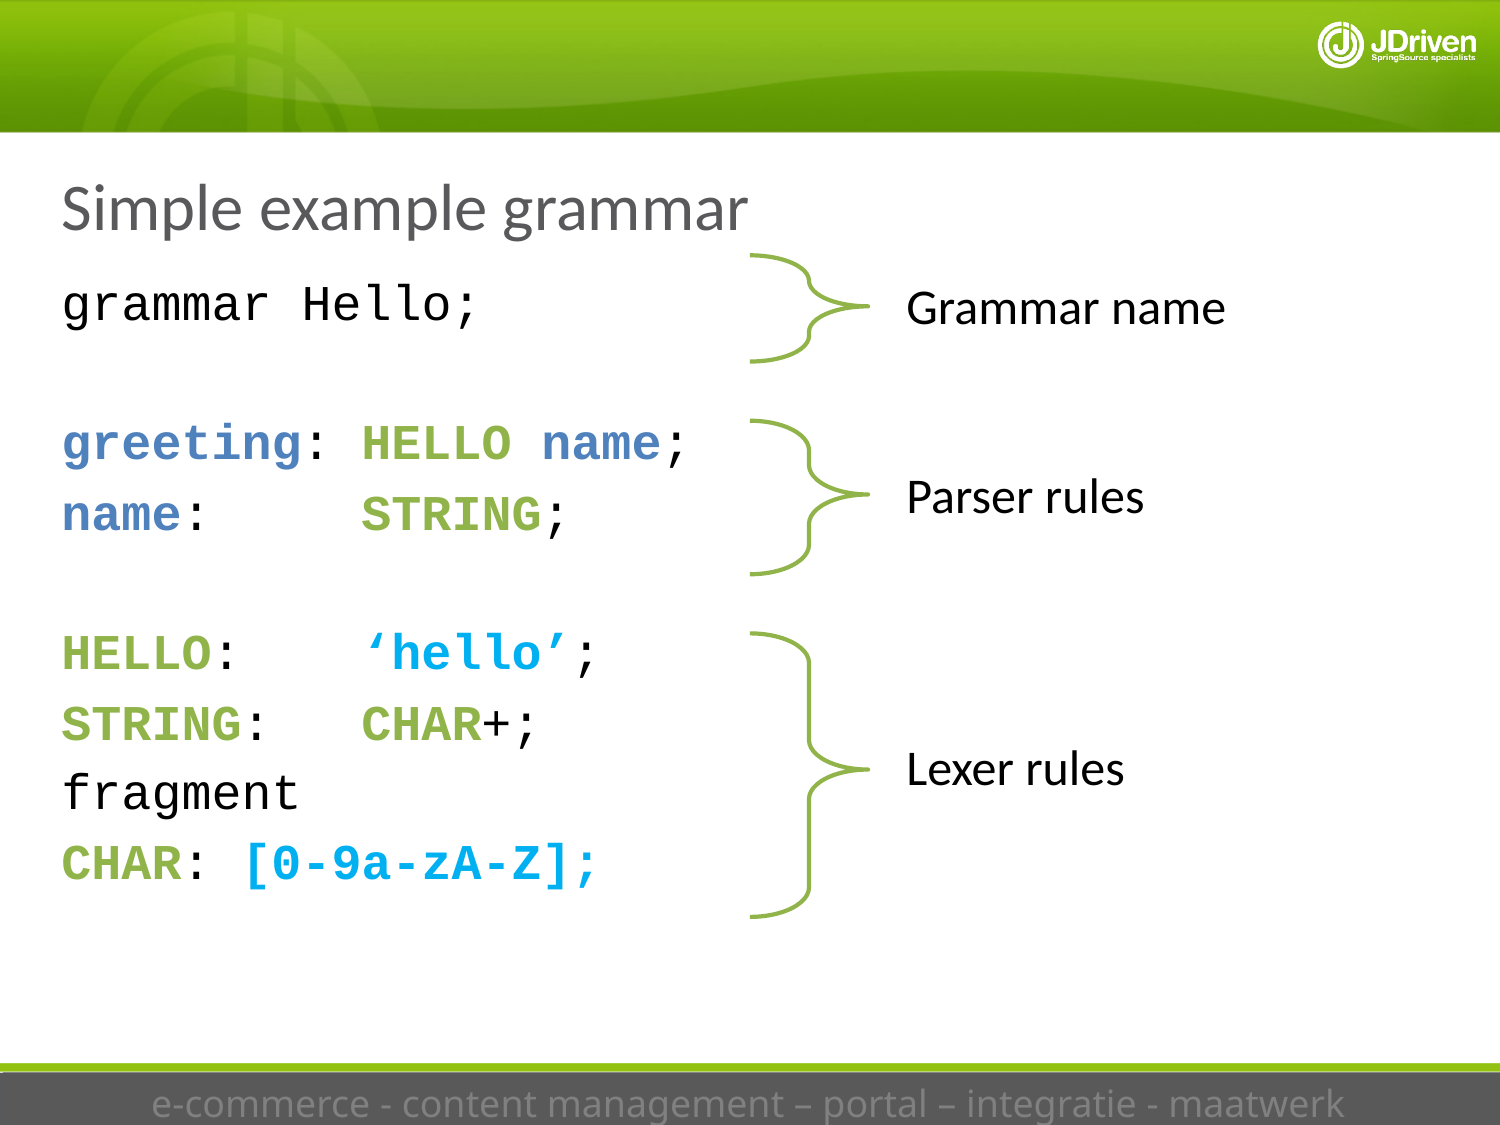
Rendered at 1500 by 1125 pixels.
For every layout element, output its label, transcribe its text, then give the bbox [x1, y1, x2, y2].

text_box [749, 255, 1389, 918]
picture [0, 1062, 1500, 1125]
text_box Simple example grammar [46, 155, 1442, 281]
picture [0, 0, 1500, 133]
list grammar Hello; greeting: HELLO name; name: STRING; HELLO: ‘hello’; STRING: CHAR+; fragment CHAR: [0-9a-zA-Z]; [46, 281, 786, 1035]
